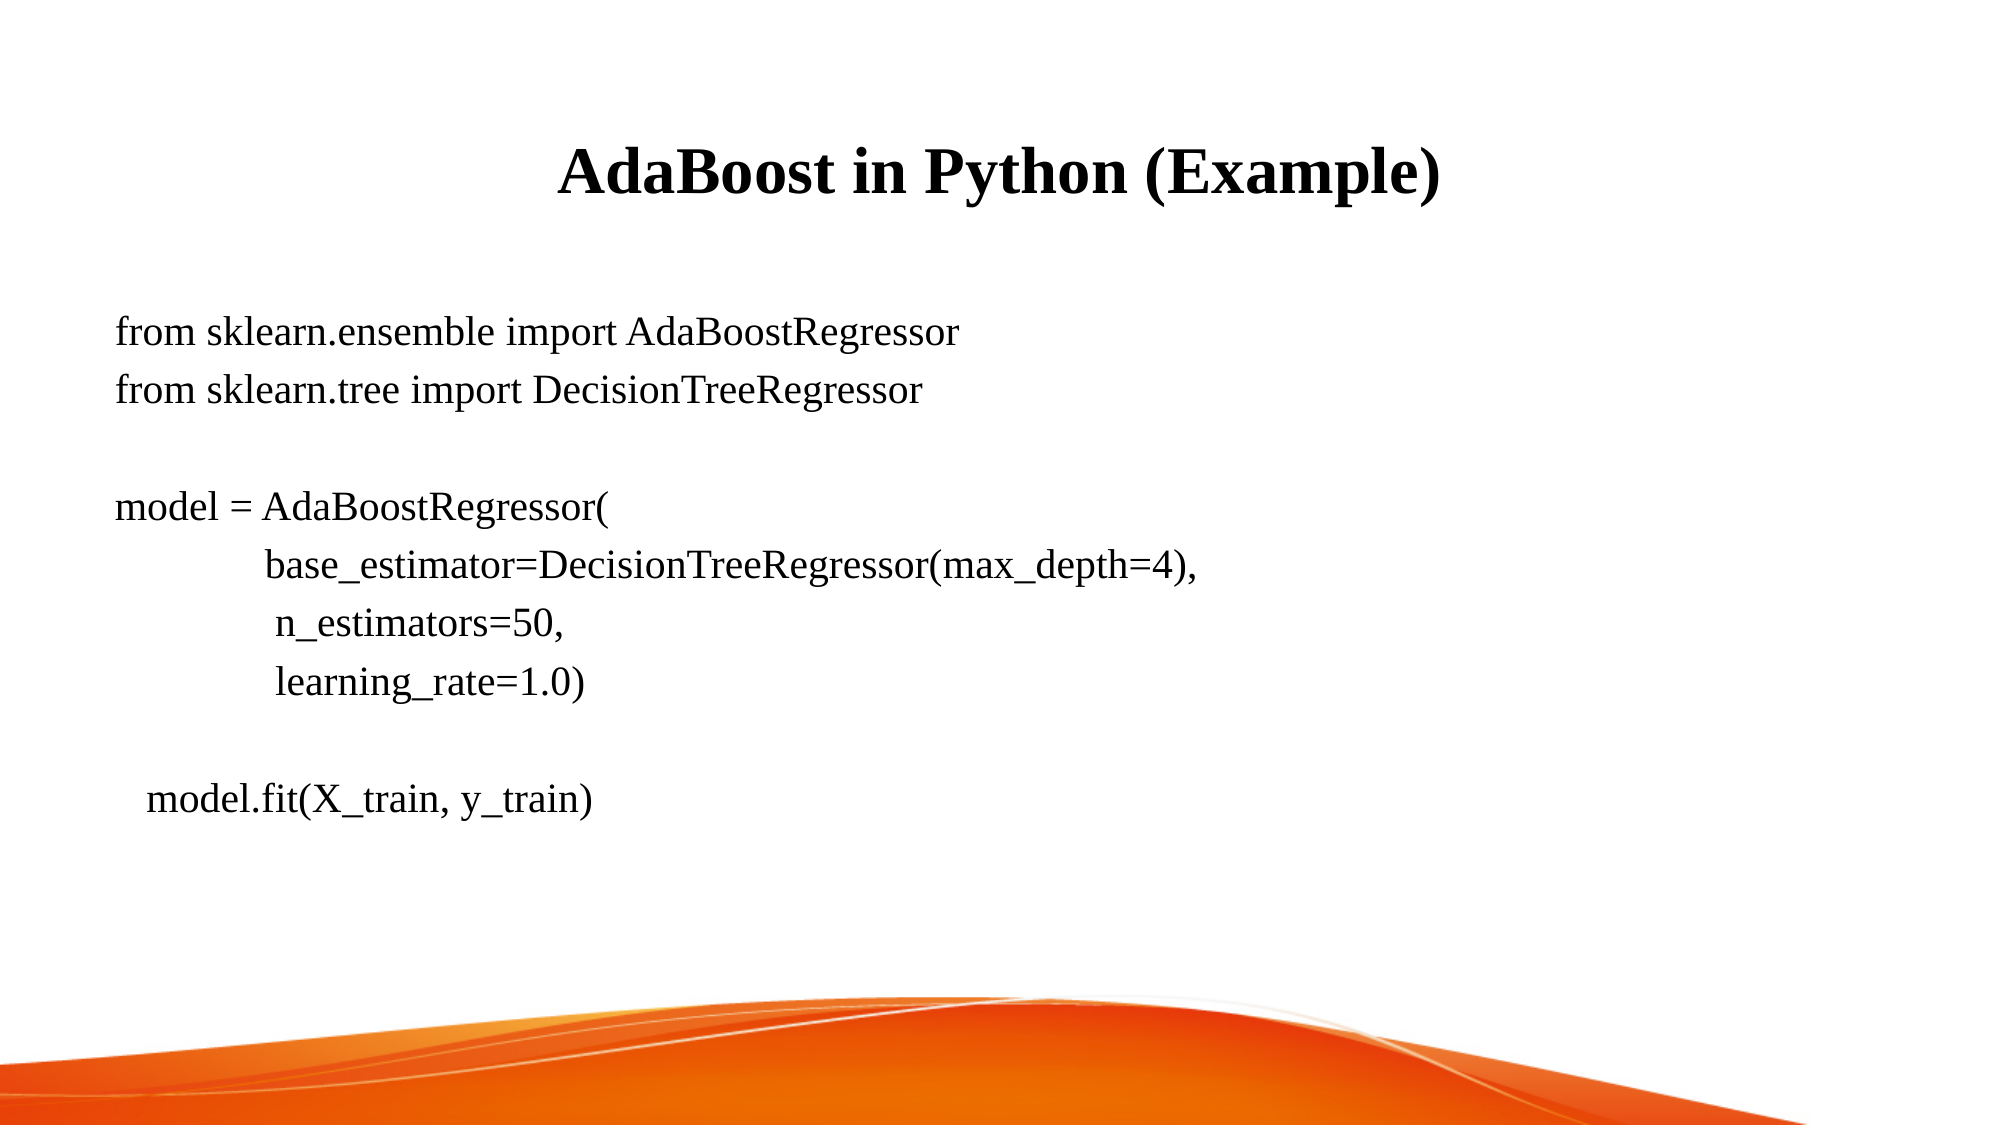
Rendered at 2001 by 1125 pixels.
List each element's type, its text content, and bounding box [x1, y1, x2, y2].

title AdaBoost in Python (Example) [99, 82, 1901, 251]
list from sklearn.ensemble import AdaBoostRegressor from sklearn.tree import DecisionTreeRegressor model = AdaBoostRegressor( base_estimator=DecisionTreeRegressor(max_depth=4), n_estimators=50, learning_rate=1.0) model.fit(X_train, y_train) [99, 295, 1901, 1006]
picture [0, 0, 2000, 1125]
